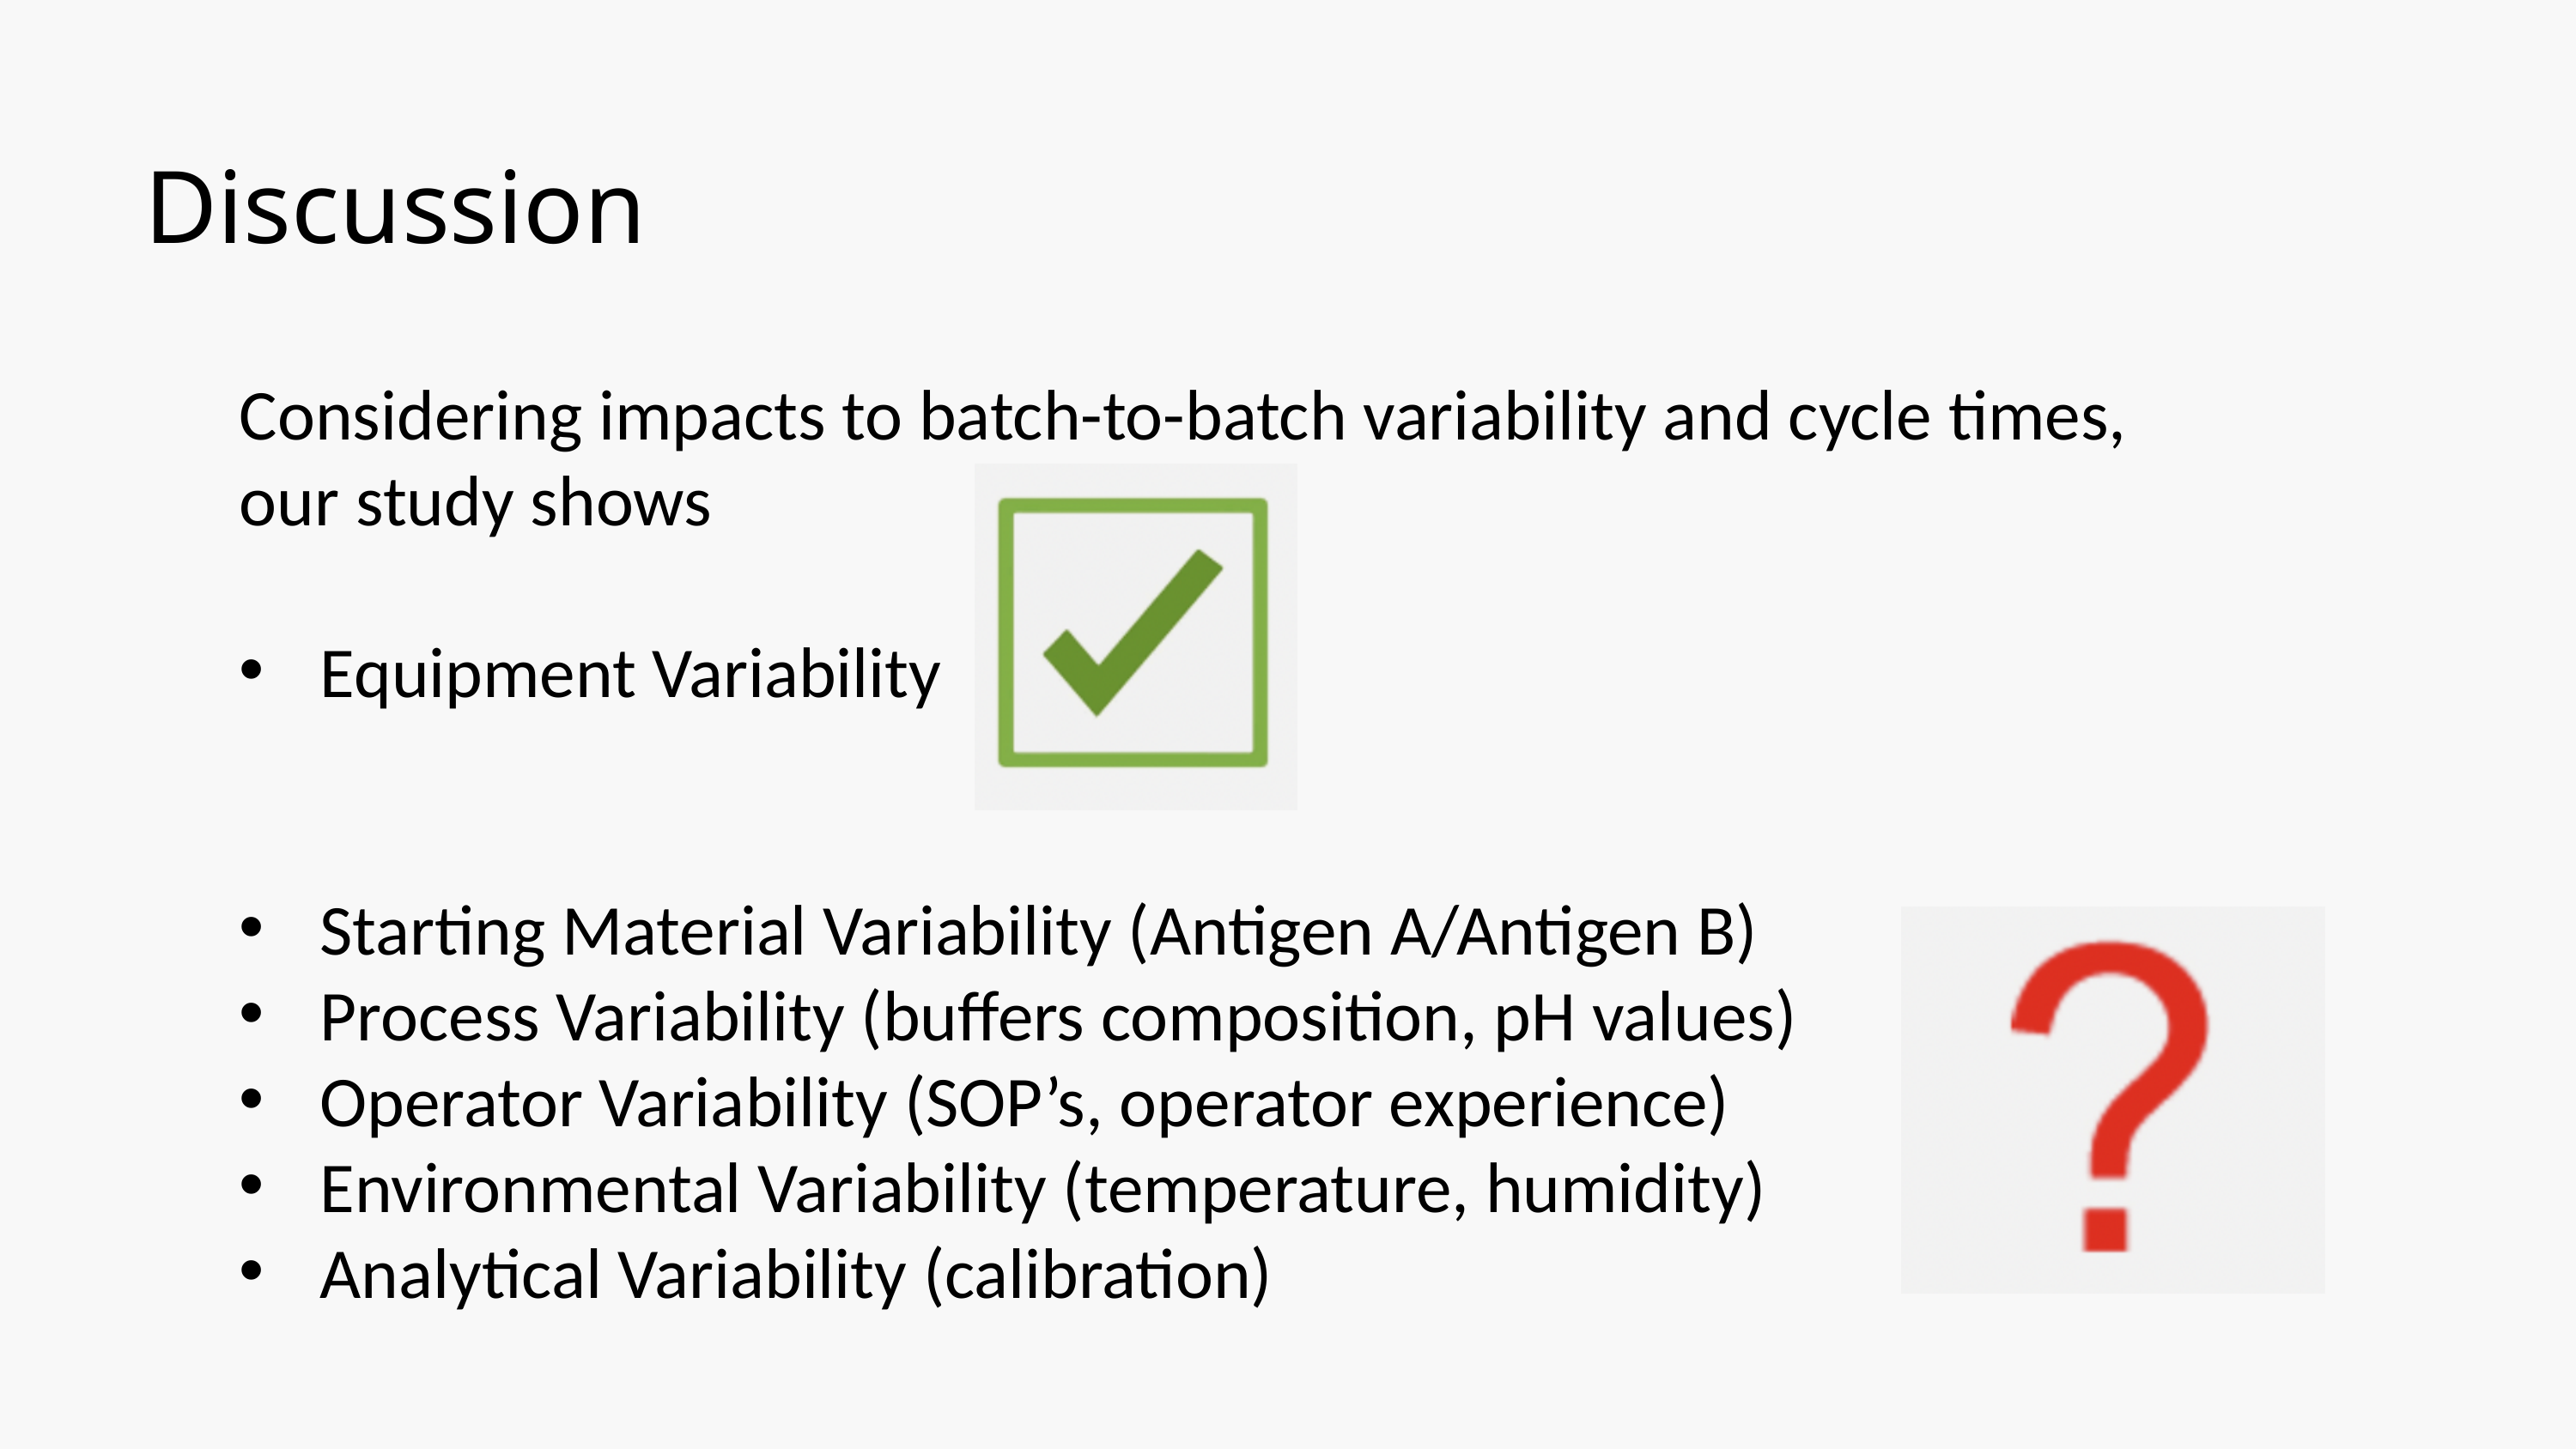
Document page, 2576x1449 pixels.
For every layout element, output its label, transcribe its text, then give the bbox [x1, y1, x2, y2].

picture [1901, 906, 2326, 1294]
text_box Considering impacts to batch-to-batch variability and cycle times, our study shows Equipment Variability Starting Material Variability (Antigen A/Antigen B) Process Variability (buffers composition, pH values) Operator Variability (SOP’s, operator experience) Environmental Variability (temperature, humidity) Analytical Variability (calibration) [239, 282, 2203, 1383]
text_box Discussion [144, 143, 1658, 264]
picture [975, 464, 1298, 810]
